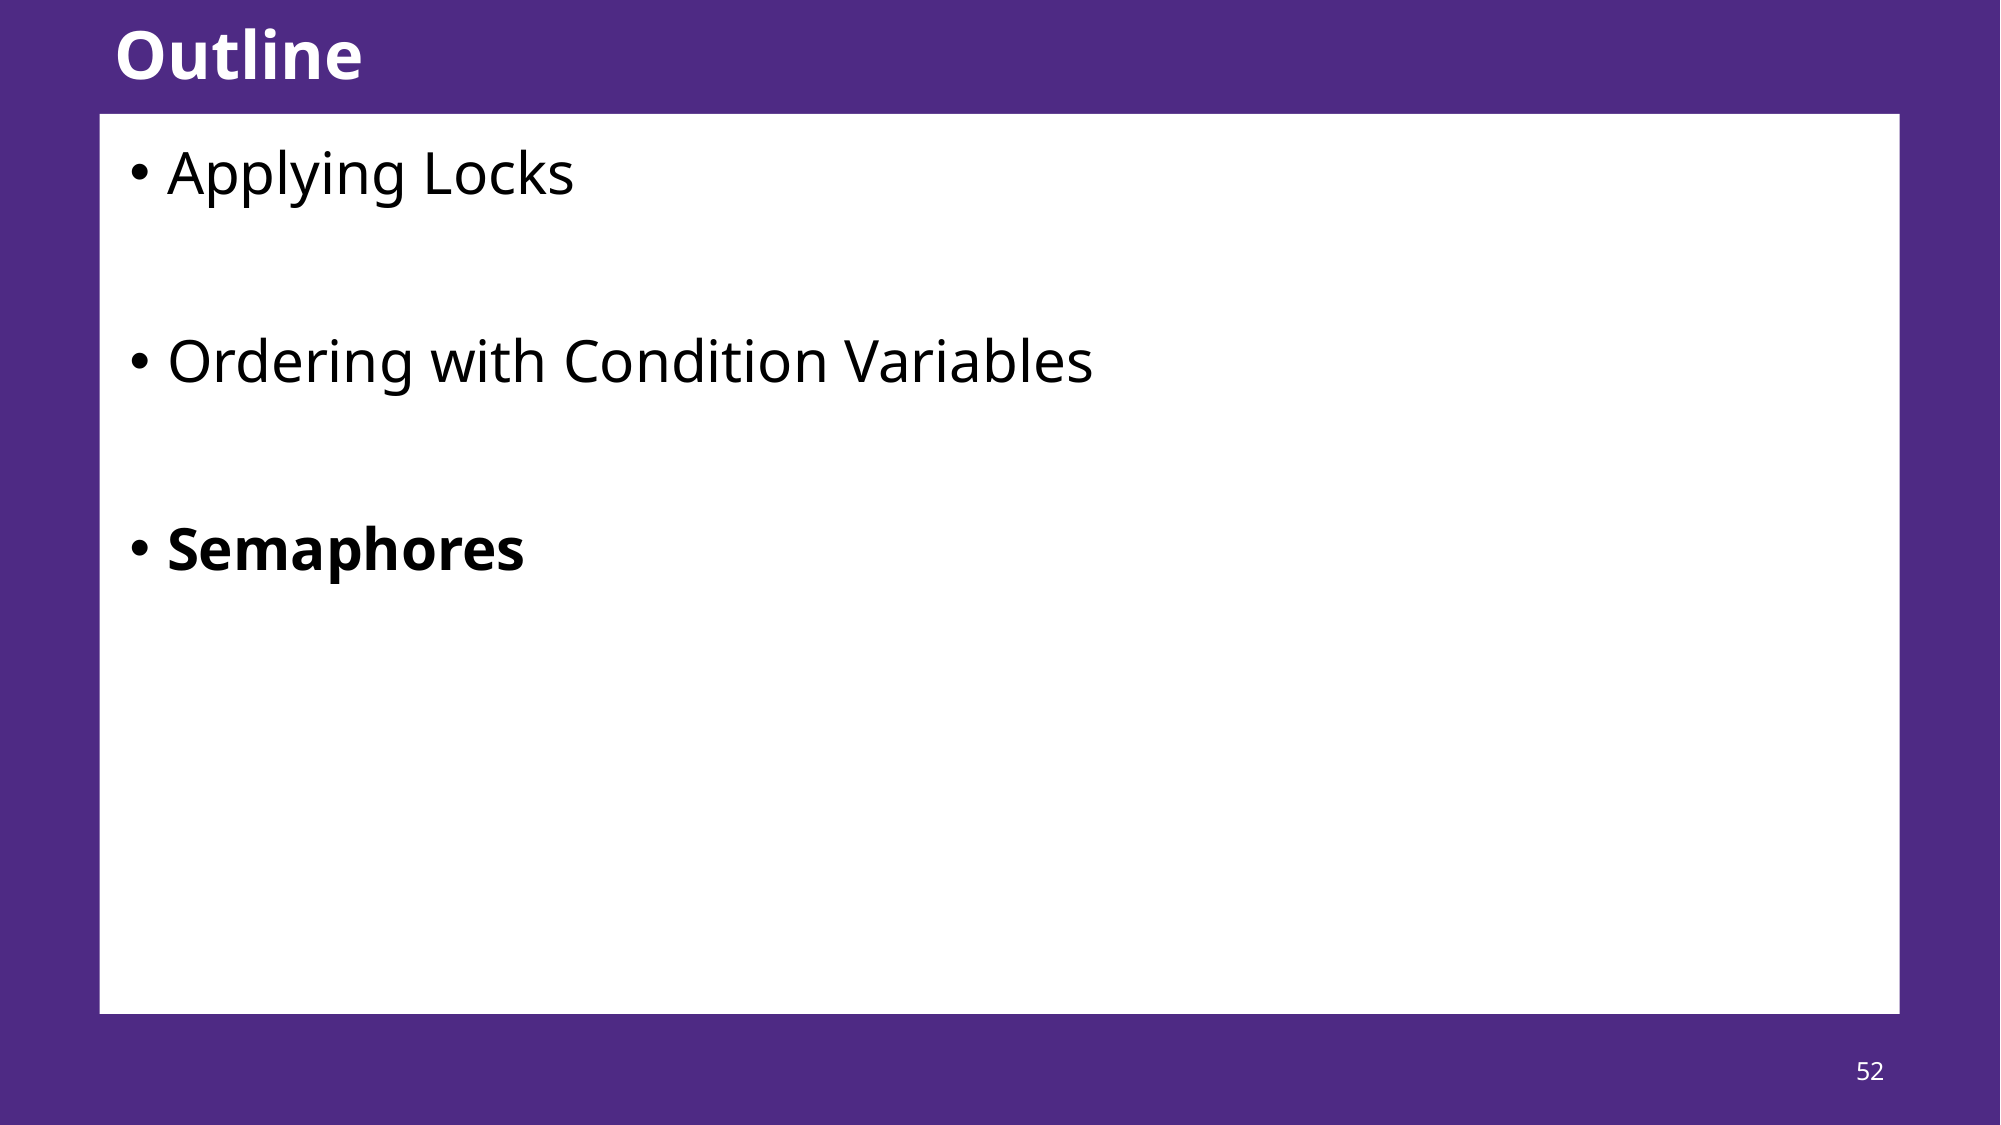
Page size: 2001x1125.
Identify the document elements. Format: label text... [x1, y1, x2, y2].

title Outline [99, 1, 1900, 114]
slide_number 52 [1749, 1042, 1900, 1103]
list Applying Locks Ordering with Condition Variables Semaphores [99, 114, 1900, 1014]
